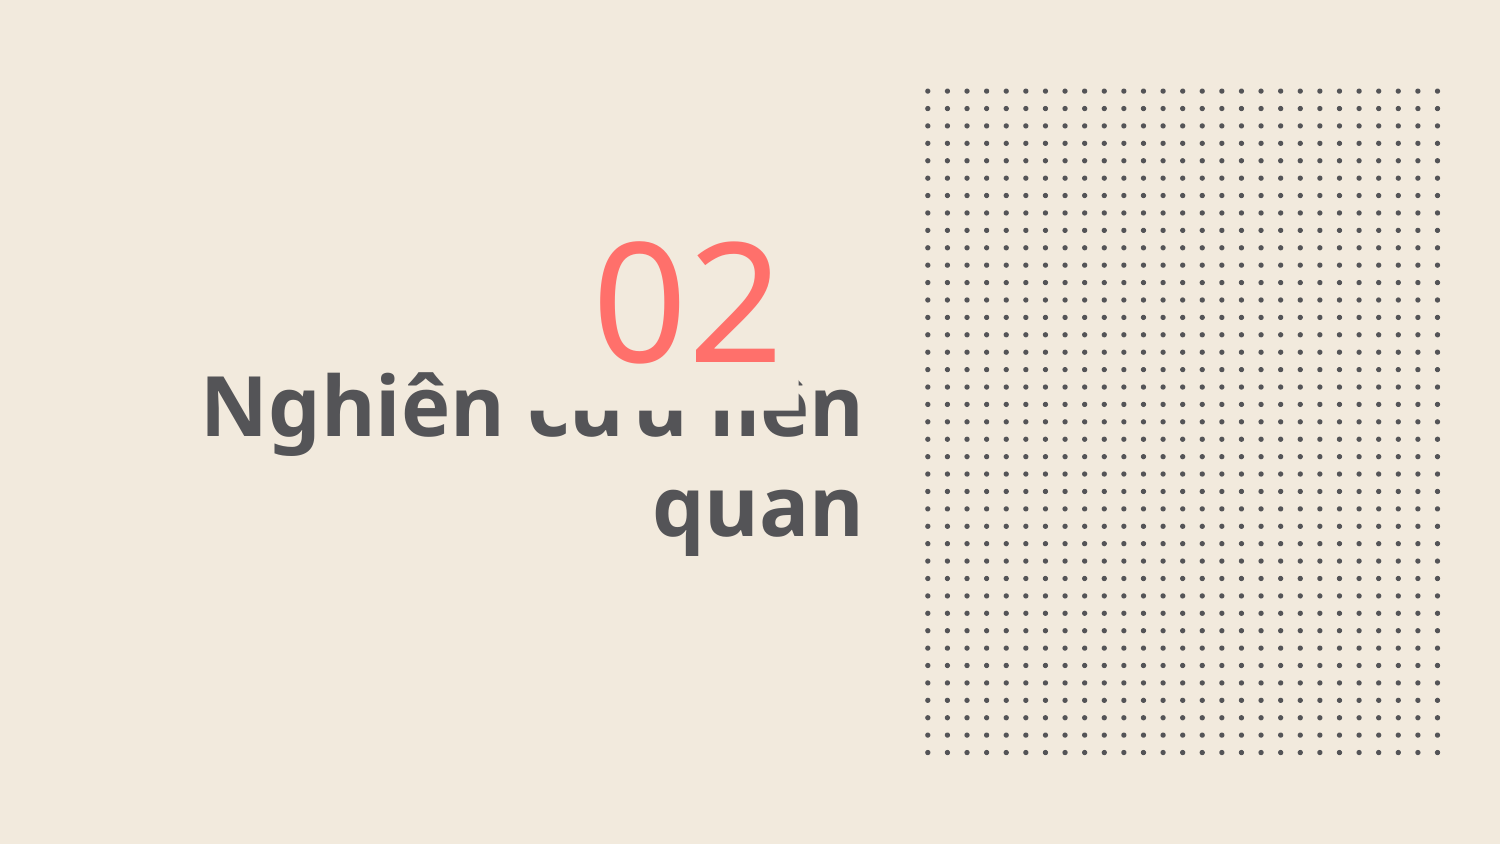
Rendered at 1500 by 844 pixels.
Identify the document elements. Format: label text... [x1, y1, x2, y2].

title Nghiên cứu liên quan [32, 422, 880, 569]
title 02 [528, 230, 799, 411]
